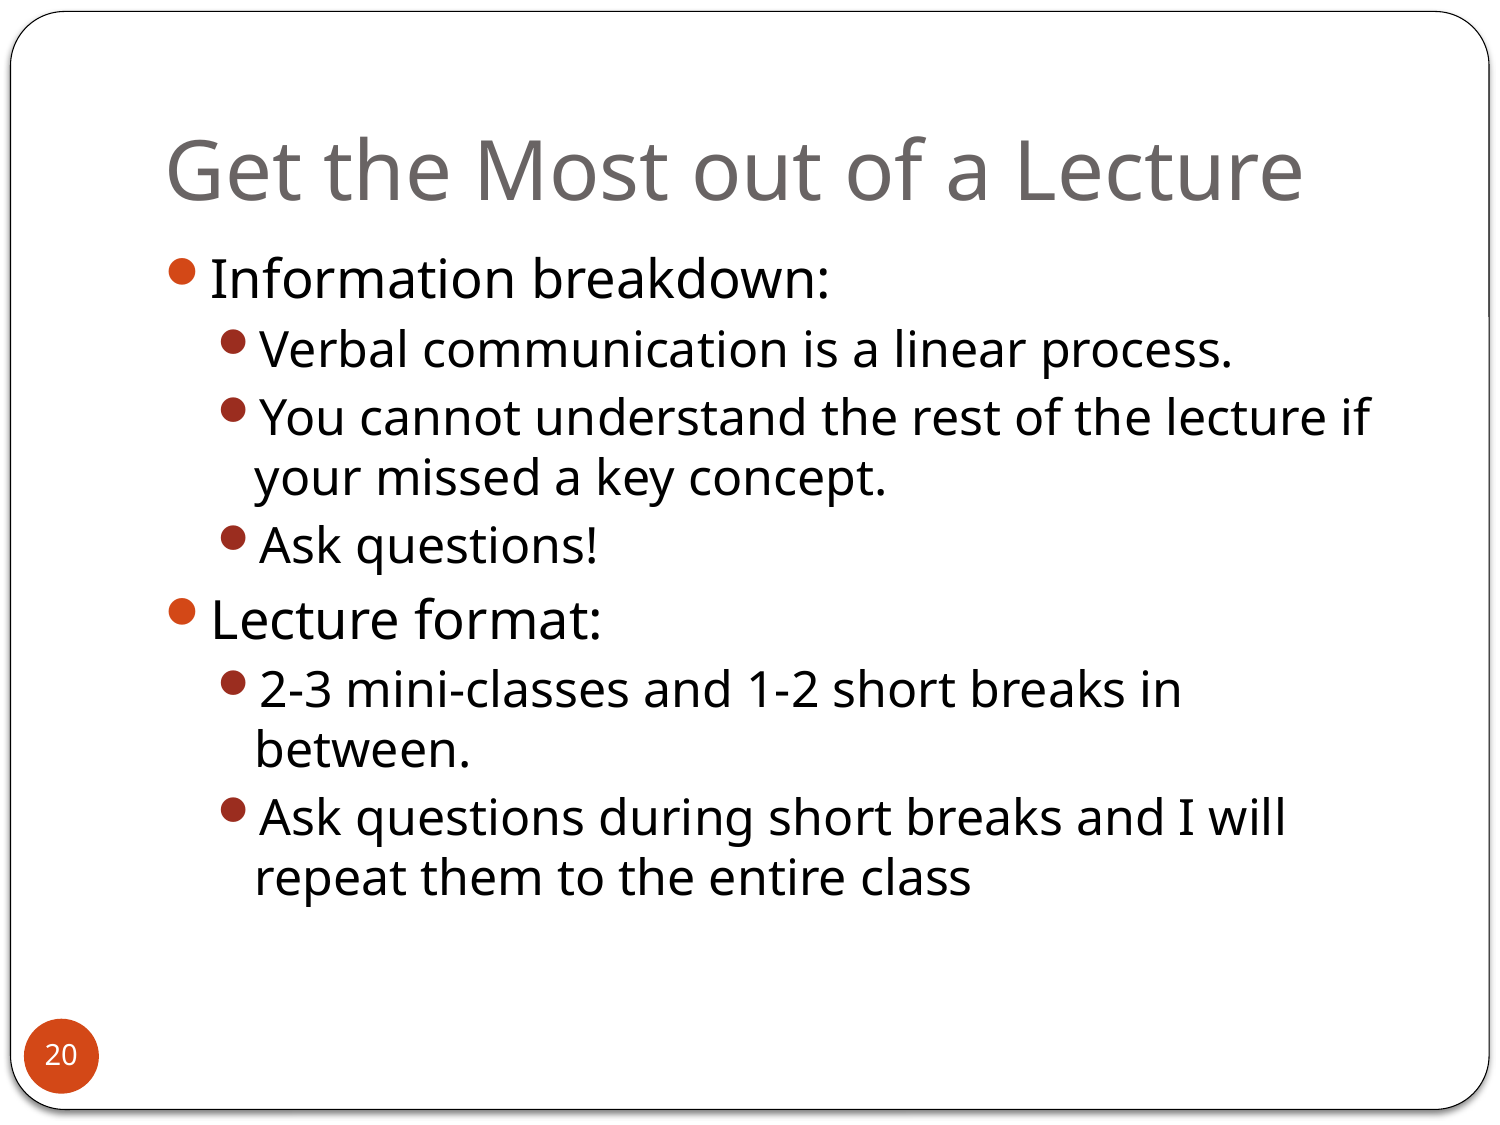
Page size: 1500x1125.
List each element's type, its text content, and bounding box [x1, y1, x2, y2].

list Information breakdown: Verbal communication is a linear process. You cannot understand the rest of the lecture if your missed a key concept. Ask questions! Lecture format: 2-3 mini-classes and 1-2 short breaks in between. Ask questions during short breaks and I will repeat them to the entire class [150, 237, 1425, 988]
slide_number 20 [23, 1018, 99, 1094]
title Get the Most out of a Lecture [150, 45, 1425, 233]
